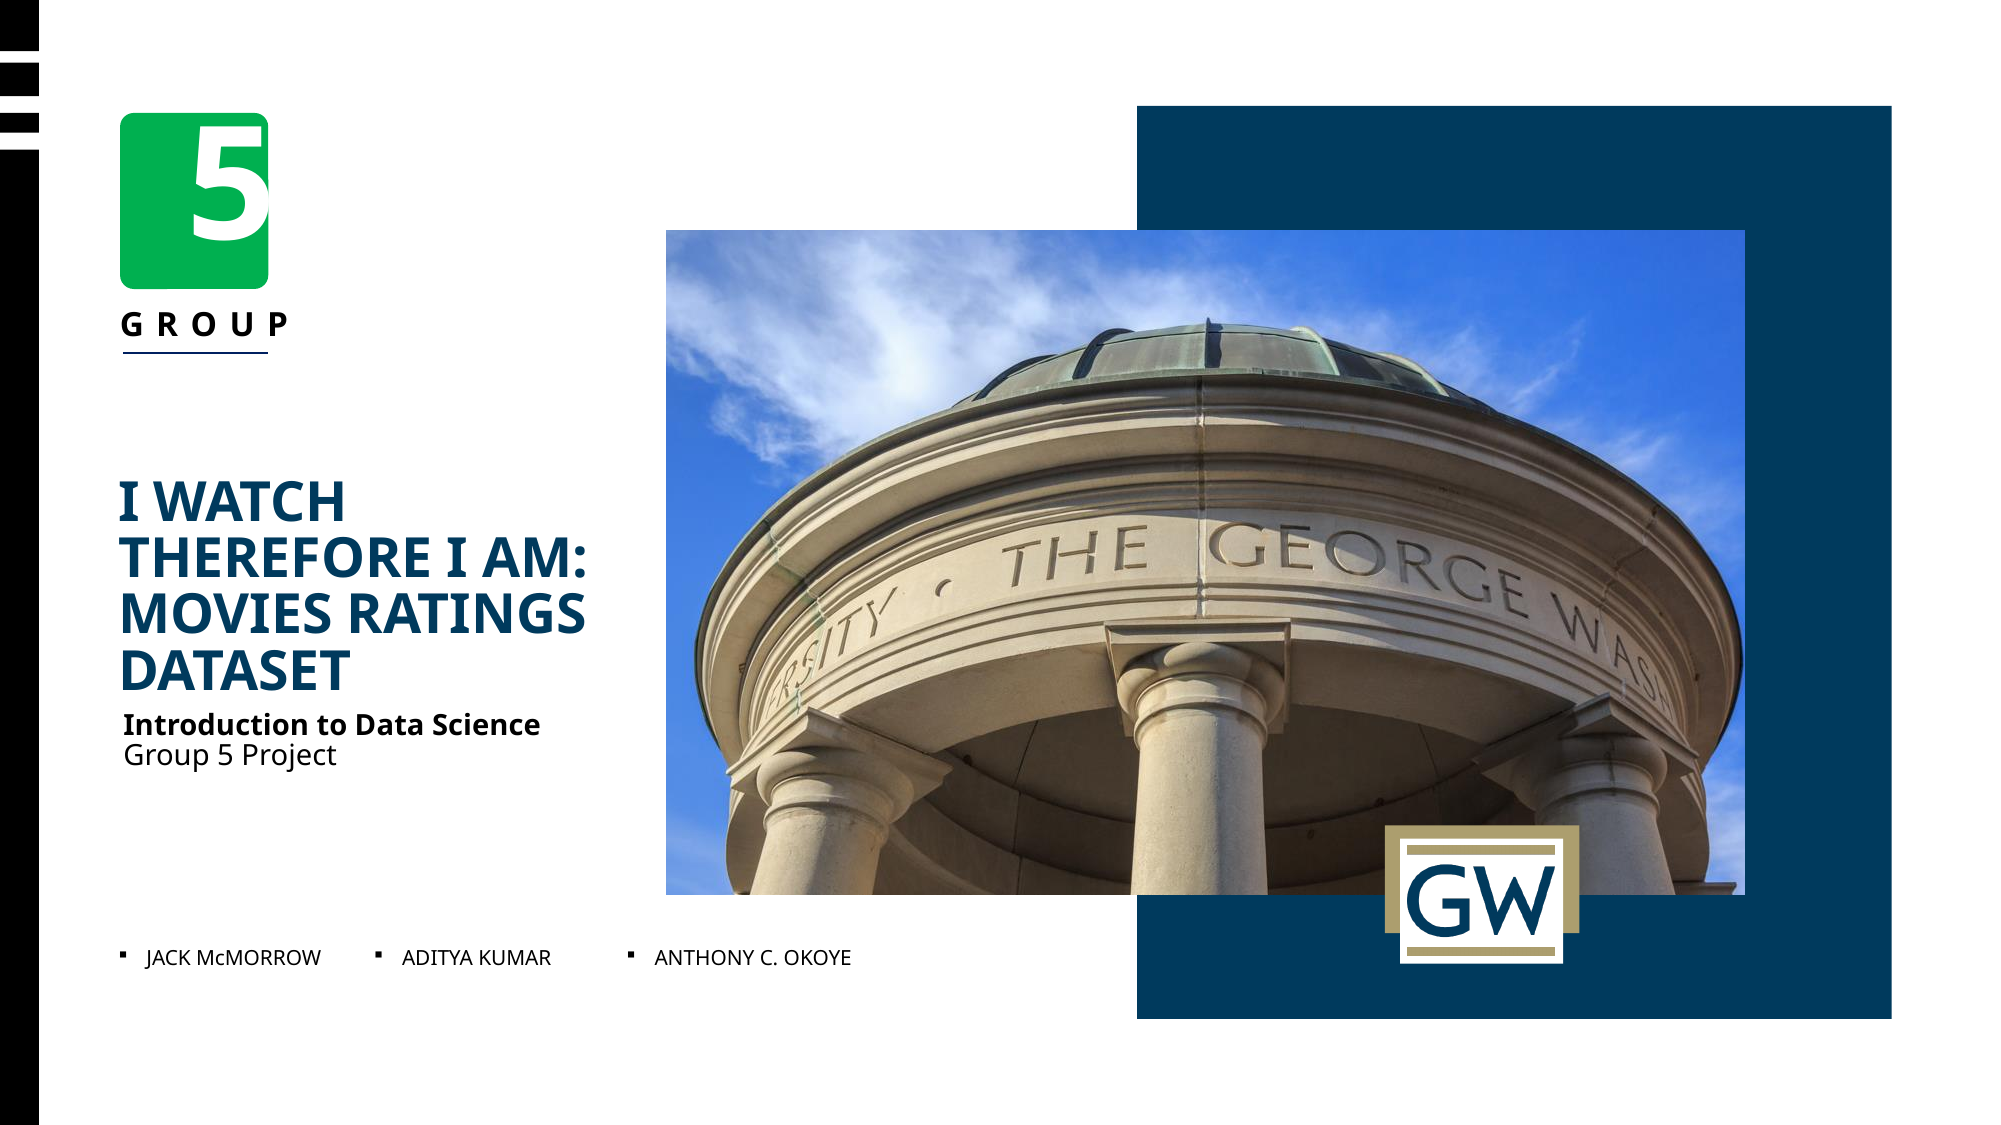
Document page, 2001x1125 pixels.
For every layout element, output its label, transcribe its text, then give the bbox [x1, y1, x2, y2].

text_box Introduction to Data Science Group 5 Project [108, 701, 610, 782]
text_box JACK McMORROW [103, 939, 359, 979]
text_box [0, 0, 39, 1125]
text_box ANTHONY C. OKOYE [621, 939, 873, 979]
picture [666, 230, 1745, 895]
text_box ADITYA KUMAR [359, 939, 621, 979]
text_box I WATCH THEREFORE I AM: MOVIES RATINGS DATASET [103, 460, 610, 718]
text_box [104, 103, 311, 366]
text_box [1136, 105, 1893, 1020]
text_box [1384, 825, 1580, 964]
